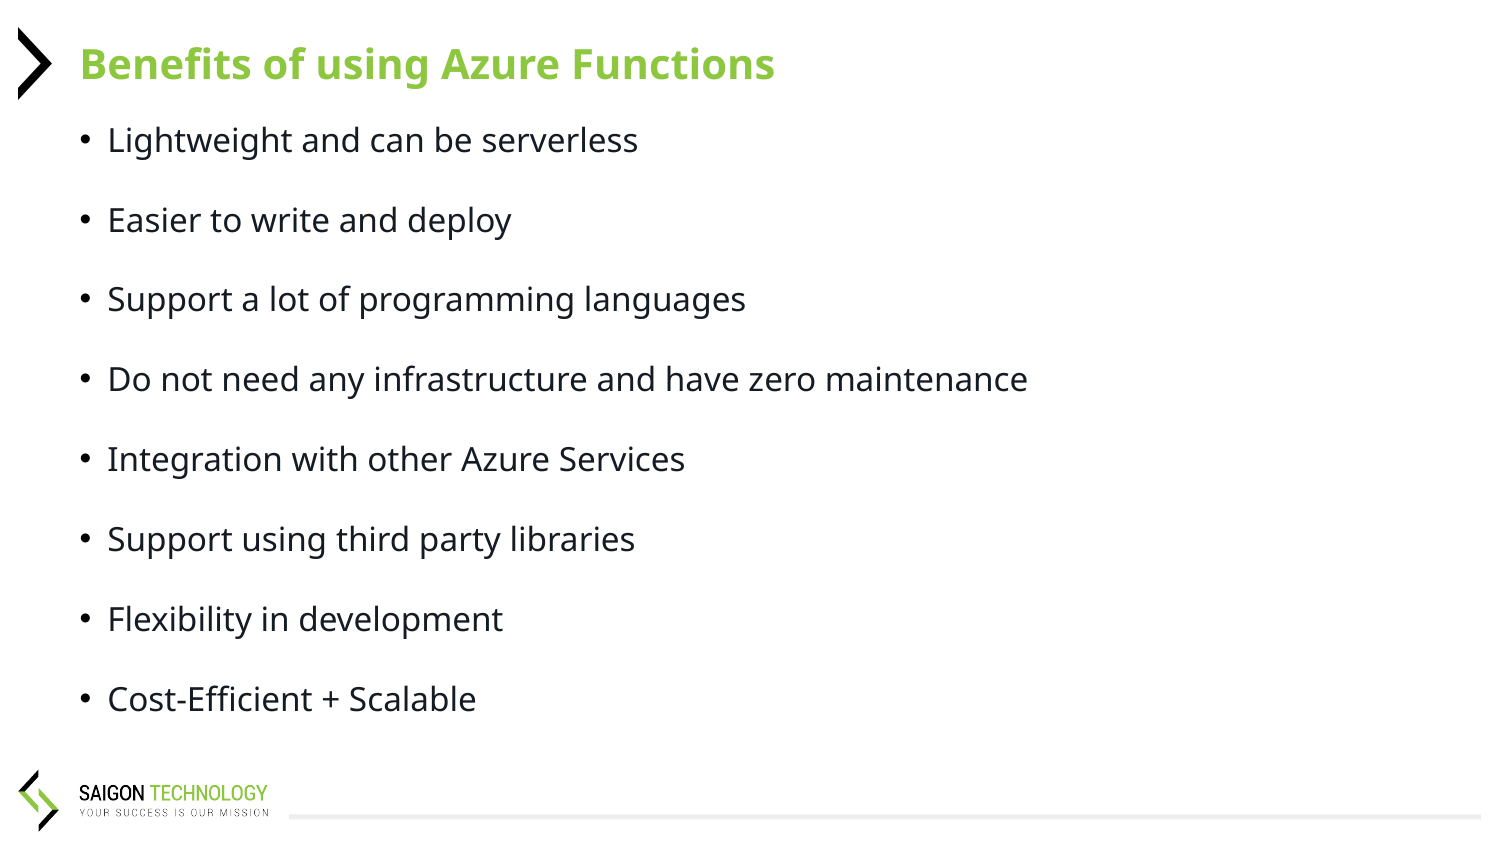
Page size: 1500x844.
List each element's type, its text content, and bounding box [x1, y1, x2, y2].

text_box Benefits of using Azure Functions [64, 23, 990, 103]
text_box Lightweight and can be serverless Easier to write and deploy Support a lot of programming languages Do not need any infrastructure and have zero maintenance Integration with other Azure Services Support using third party libraries Flexibility in development Cost-Efficient + Scalable [64, 103, 1436, 767]
picture [18, 27, 53, 100]
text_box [18, 768, 1482, 833]
